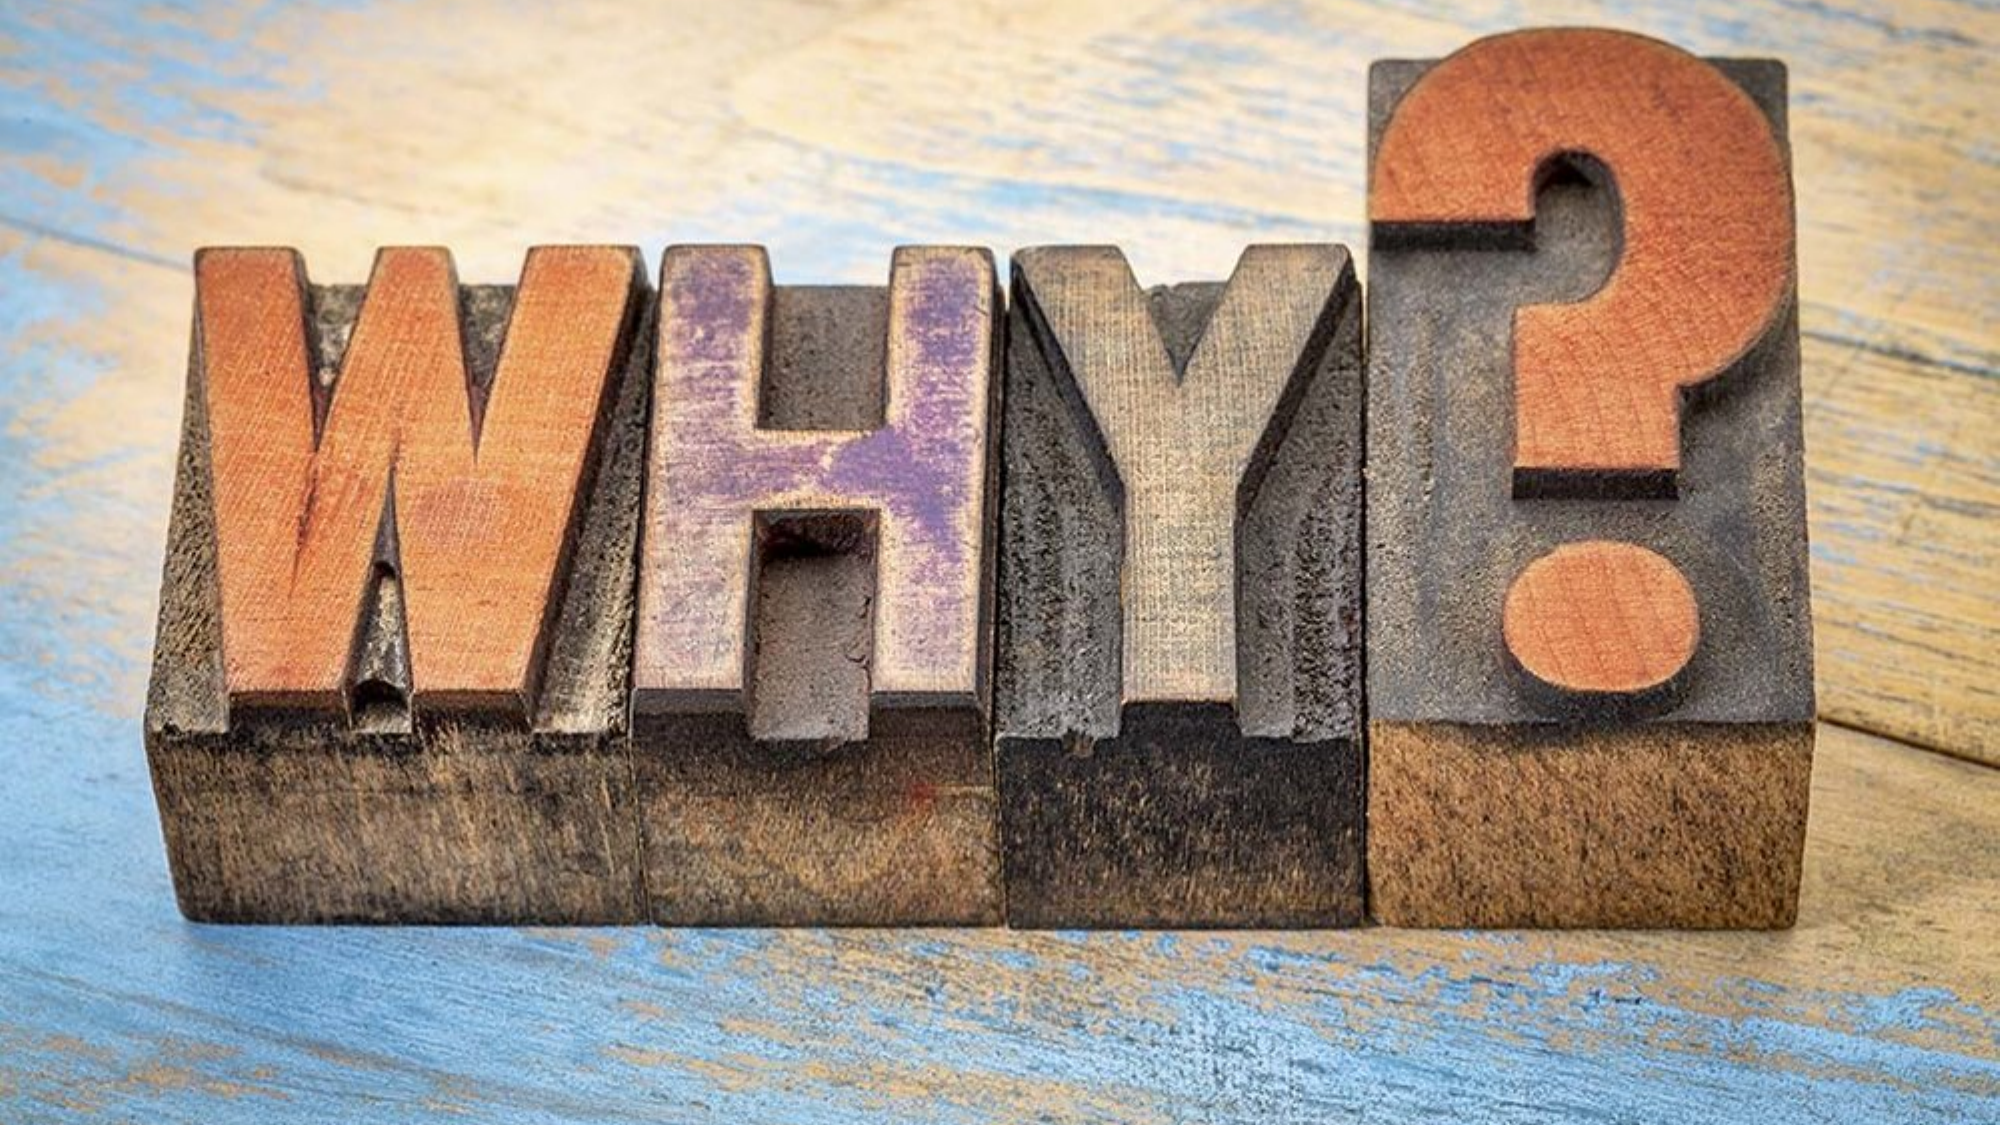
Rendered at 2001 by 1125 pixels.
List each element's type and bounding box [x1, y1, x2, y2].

list [0, 0, 2000, 1125]
